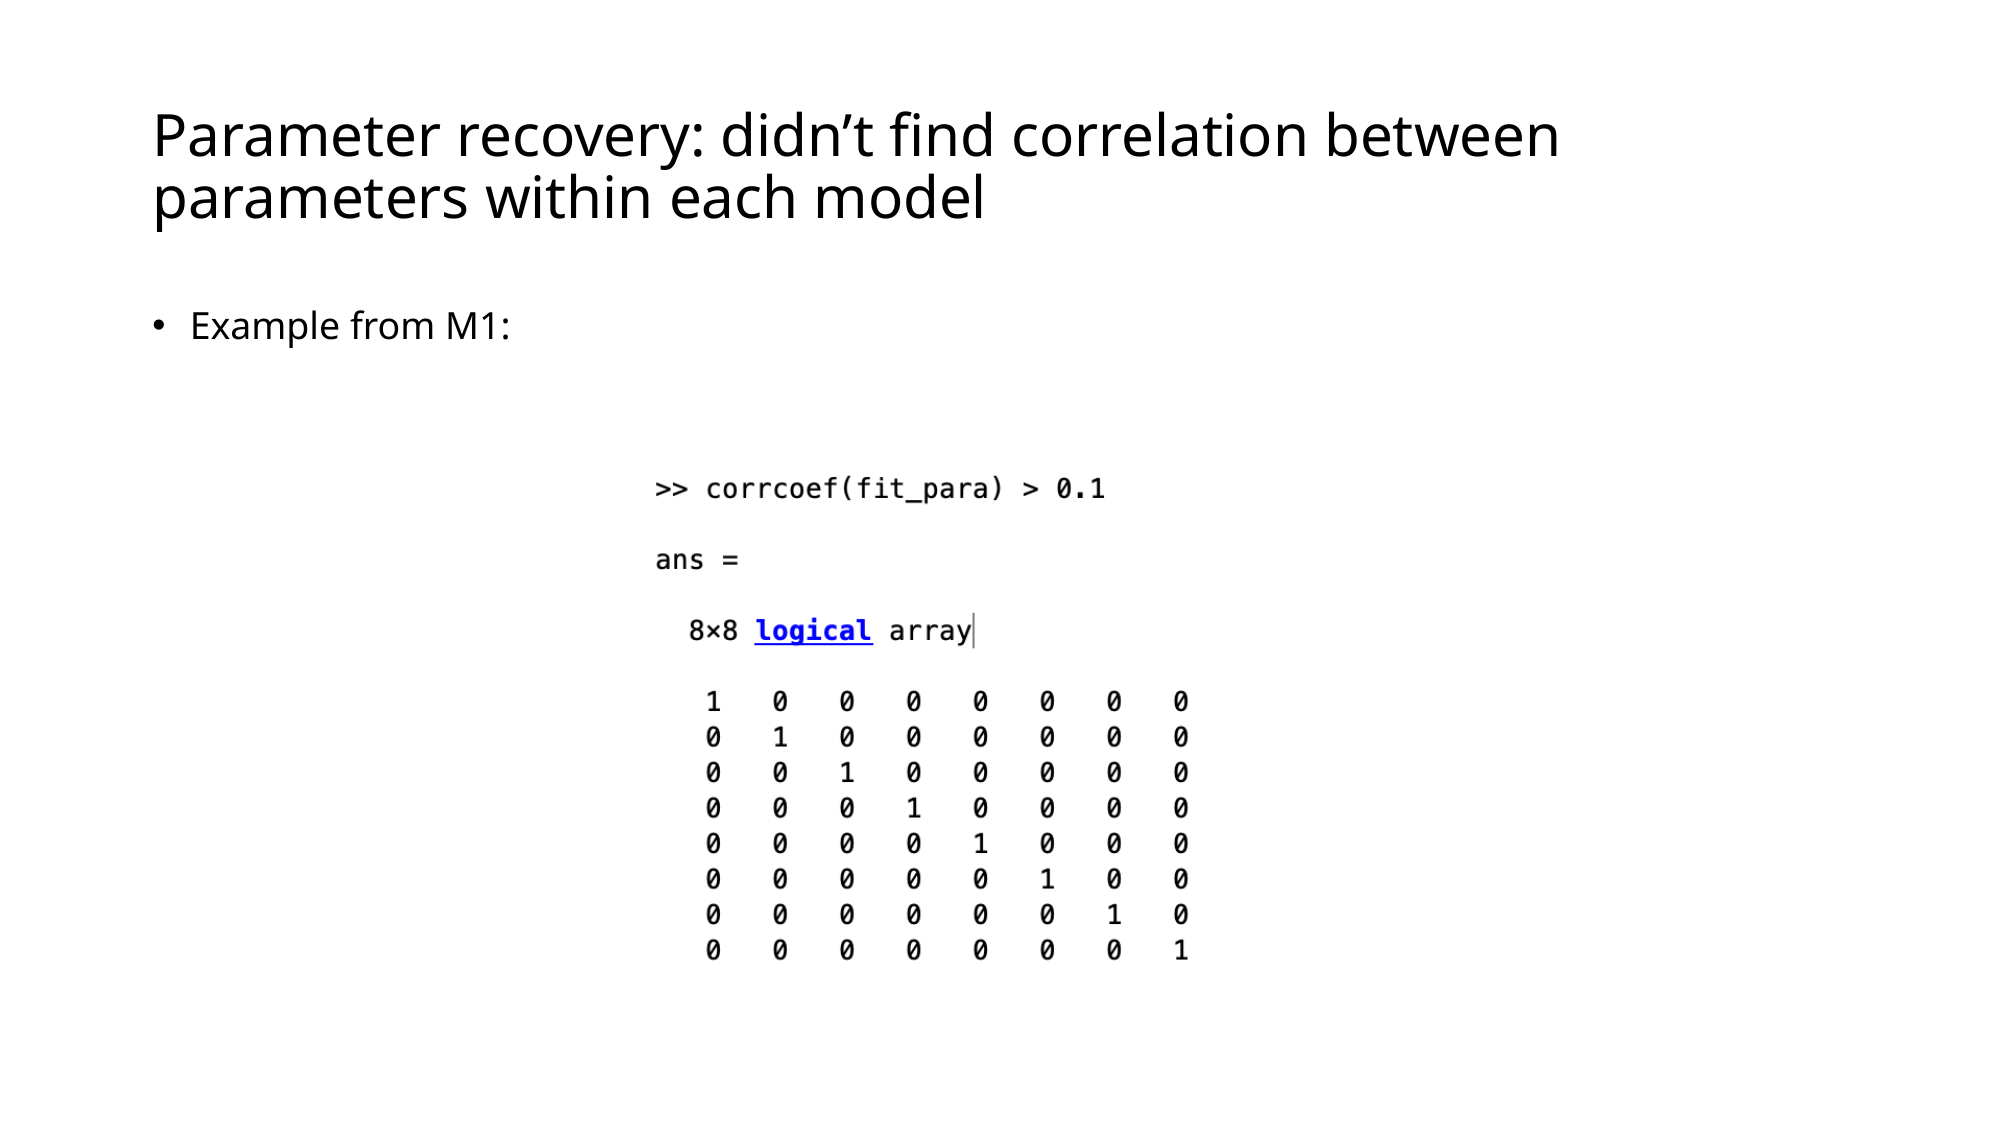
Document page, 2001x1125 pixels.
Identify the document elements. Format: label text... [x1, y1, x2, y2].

picture [649, 475, 1271, 993]
title Parameter recovery: didn’t find correlation between parameters within each model [137, 59, 1863, 278]
list Example from M1: [137, 299, 1566, 1014]
